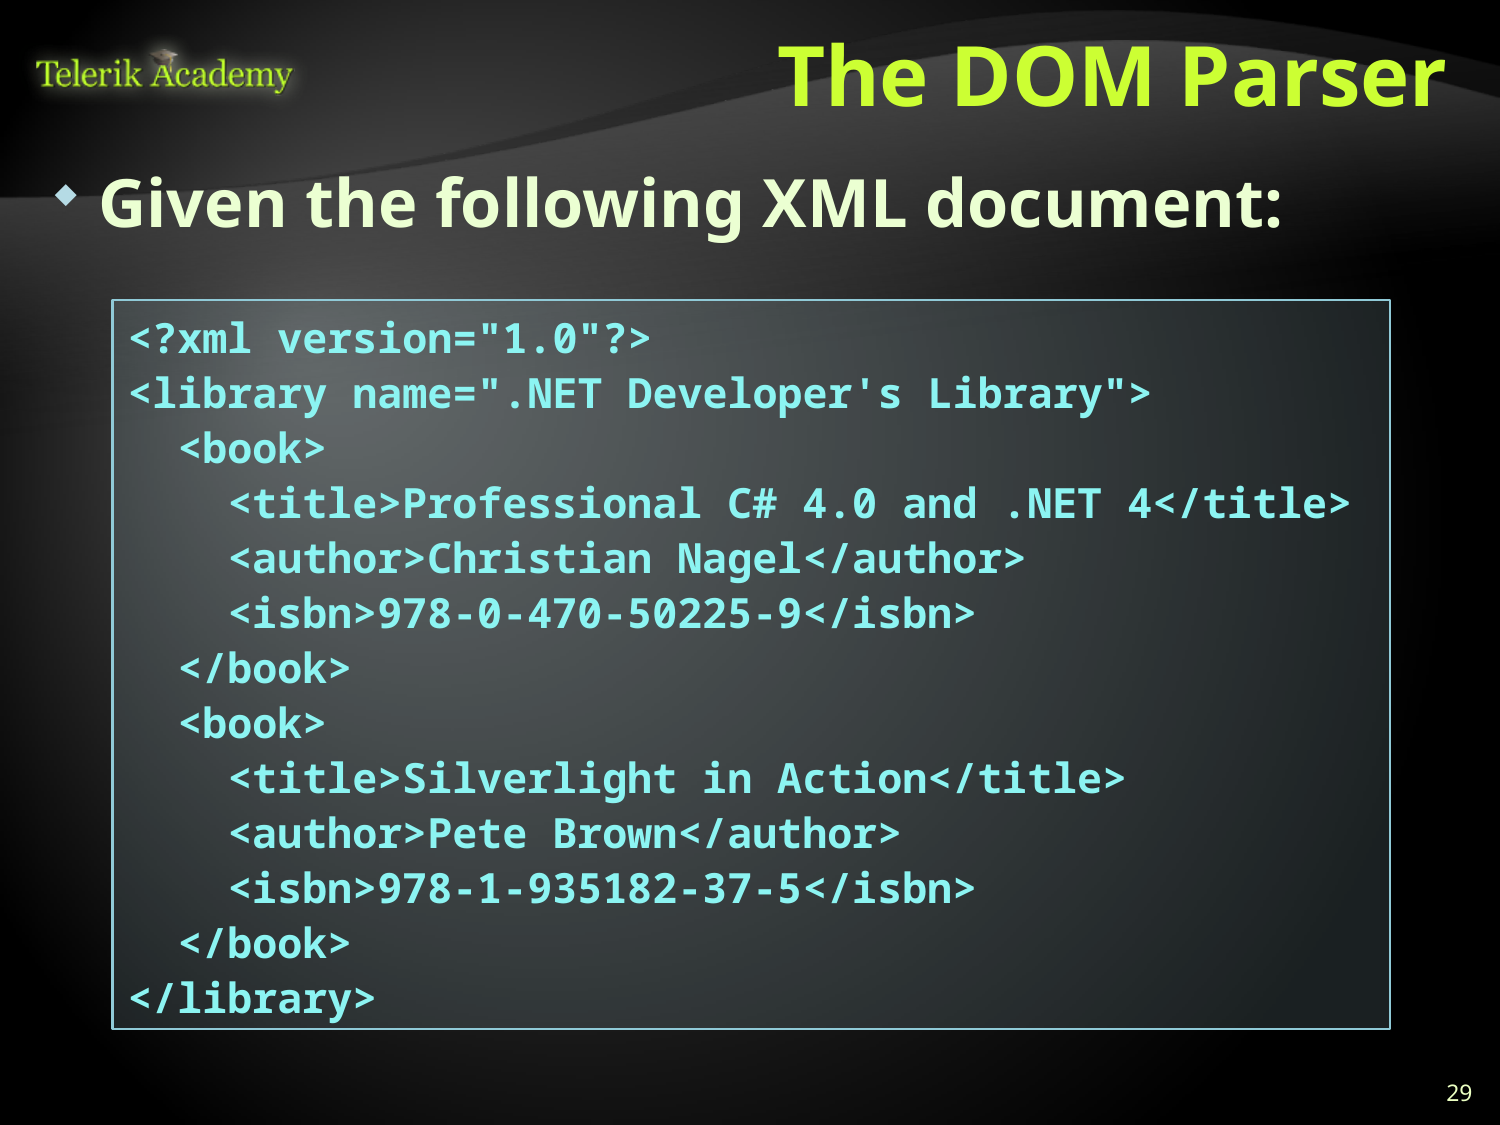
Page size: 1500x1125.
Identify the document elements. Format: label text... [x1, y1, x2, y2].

title The DOM Parser [300, 12, 1463, 149]
text_box <?xml version="1.0"?> <library name=".NET Developer's Library"> <book> <title>Professional C# 4.0 and .NET 4</title> <author>Christian Nagel</author> <isbn>978-0-470-50225-9</isbn> </book> <book> <title>Silverlight in Action</title> <author>Pete Brown</author> <isbn>978-1-935182-37-5</isbn> </book> </library> [112, 299, 1391, 1030]
list Given the following XML document: [37, 149, 1463, 1100]
picture [0, 0, 1500, 1125]
slide_number 29 [1412, 1074, 1488, 1113]
